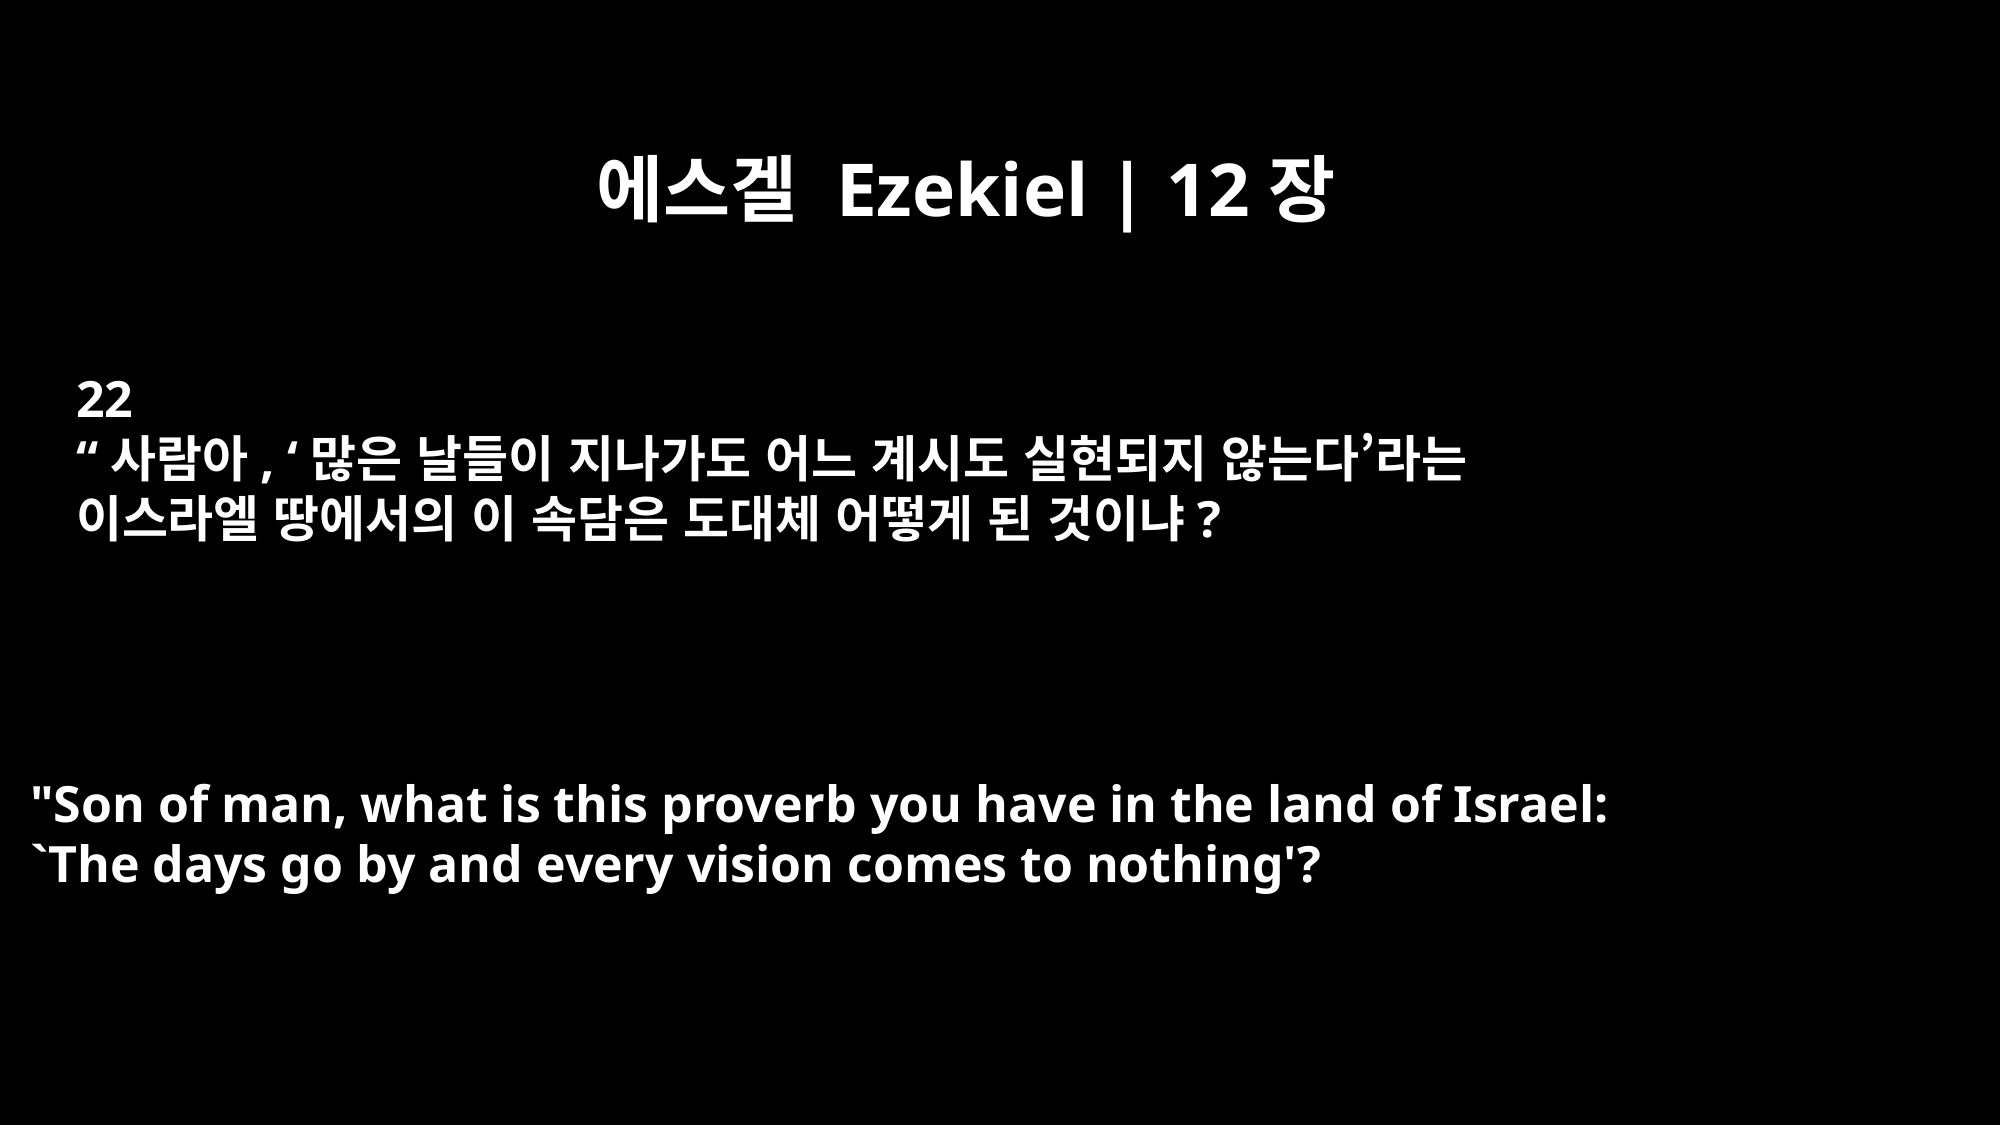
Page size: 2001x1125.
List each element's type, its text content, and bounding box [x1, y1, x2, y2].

text_box 에스겔 Ezekiel | 12장 [581, 136, 1351, 239]
text_box 22 “사람아, ‘많은 날들이 지나가도 어느 계시도 실현되지 않는다’라는 이스라엘 땅에서의 이 속담은 도대체 어떻게 된 것이냐? [61, 359, 1498, 555]
text_box "Son of man, what is this proverb you have in the land of Israel: `The days go by and every vision comes to nothing'? [15, 764, 1638, 900]
